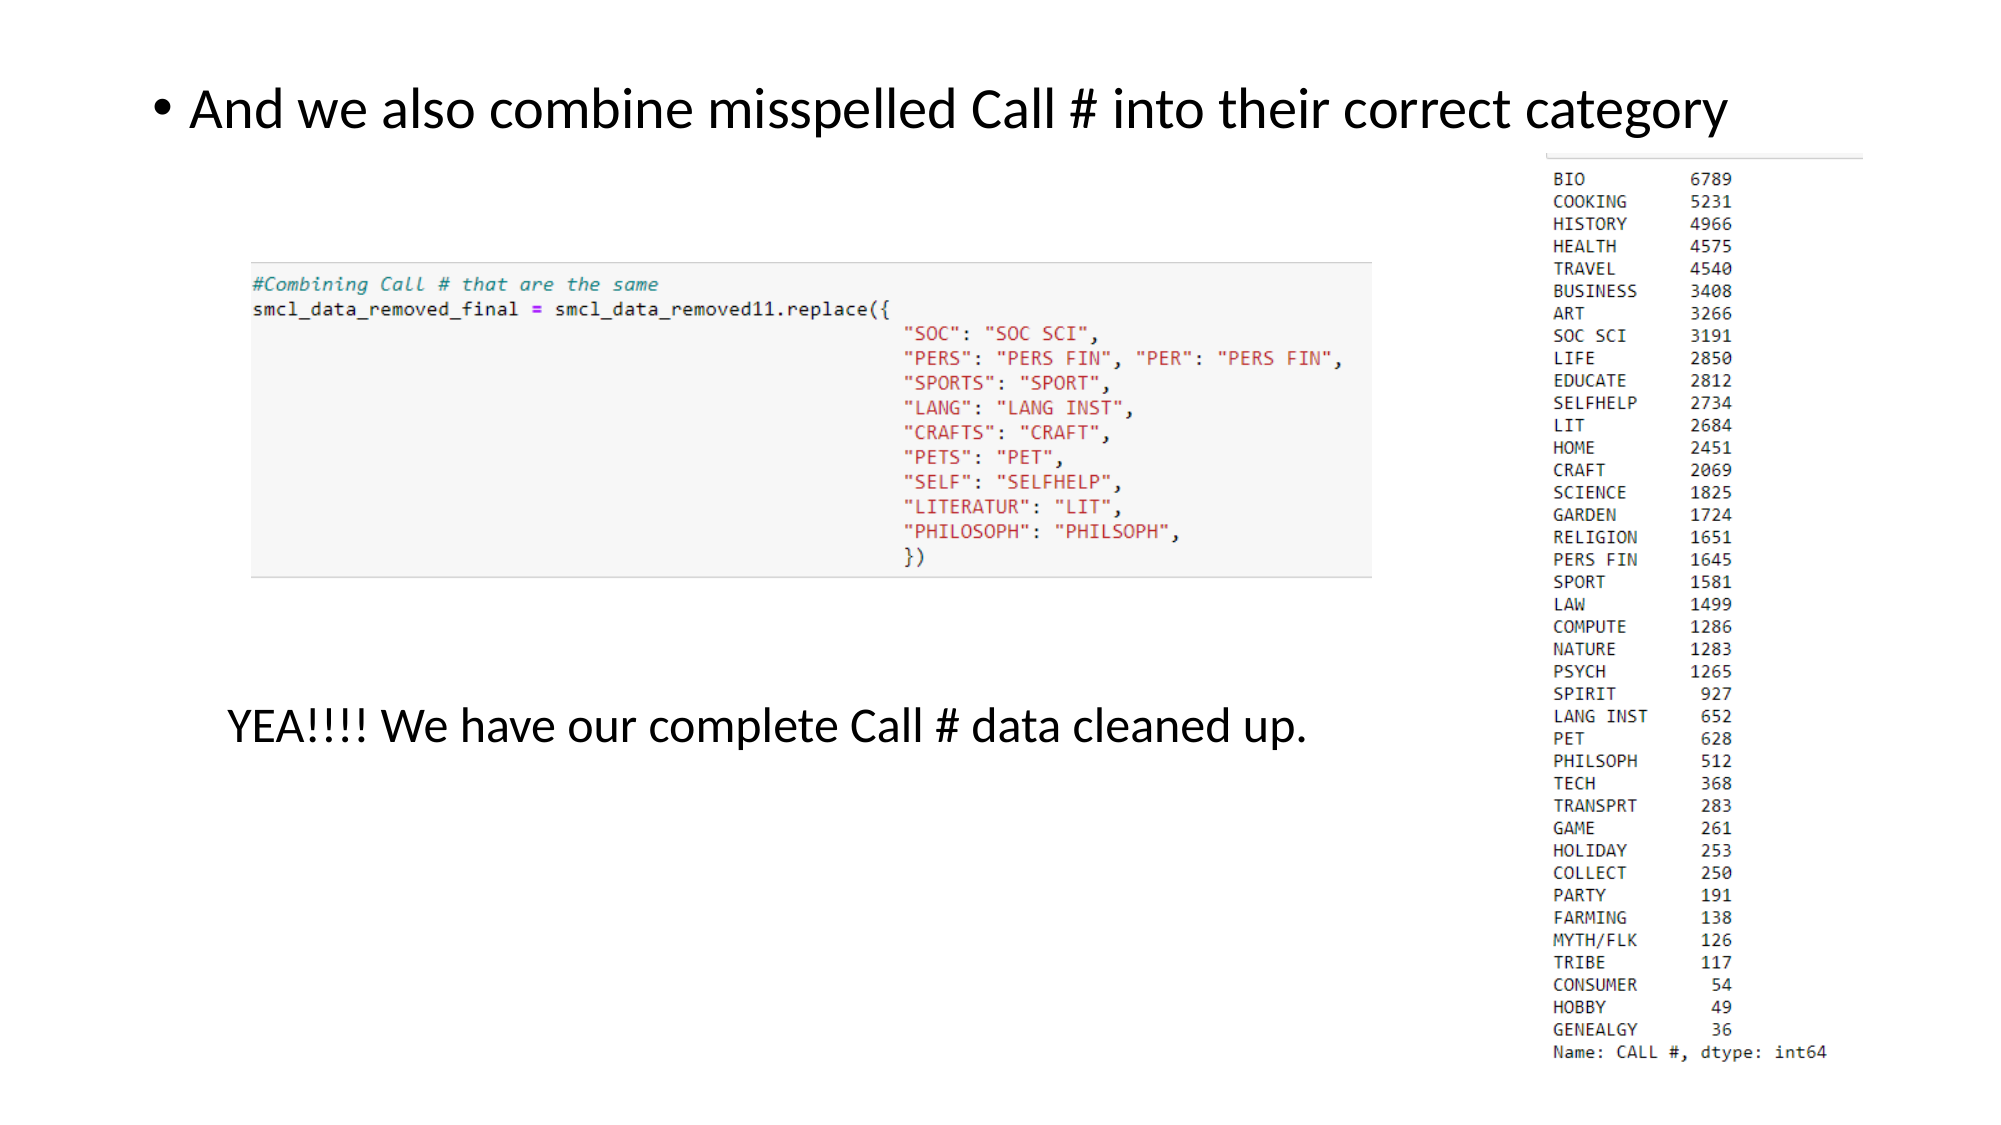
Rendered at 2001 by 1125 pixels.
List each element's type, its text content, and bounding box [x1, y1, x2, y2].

picture [1546, 153, 1863, 1073]
list And we also combine misspelled Call # into their correct category YEA!!!! We have our complete Call # data cleaned up. [137, 70, 1863, 1014]
picture [251, 262, 1372, 585]
